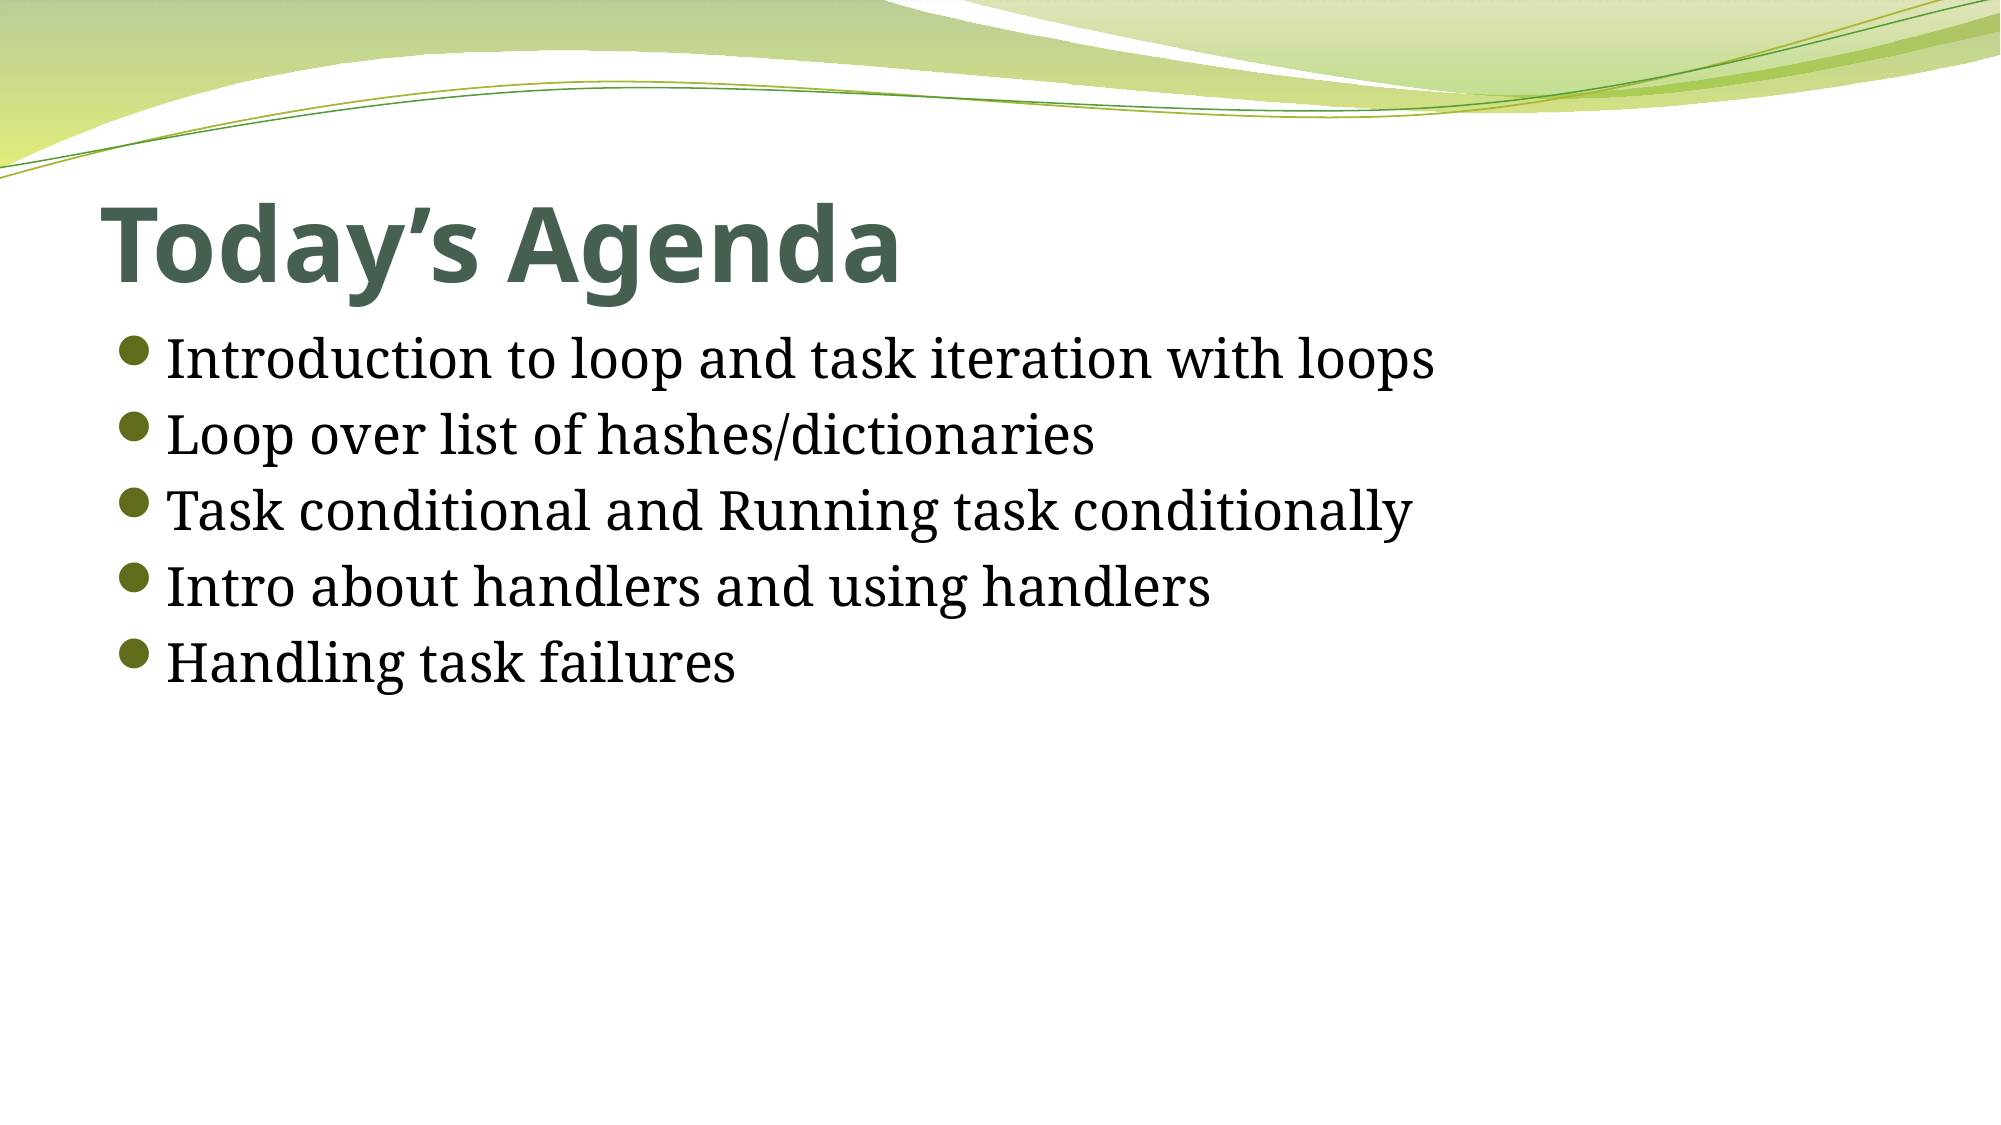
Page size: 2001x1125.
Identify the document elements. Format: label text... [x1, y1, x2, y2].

title Today’s Agenda [99, 115, 1900, 303]
list Introduction to loop and task iteration with loops Loop over list of hashes/dictionaries Task conditional and Running task conditionally Intro about handlers and using handlers Handling task failures [99, 317, 1900, 1038]
